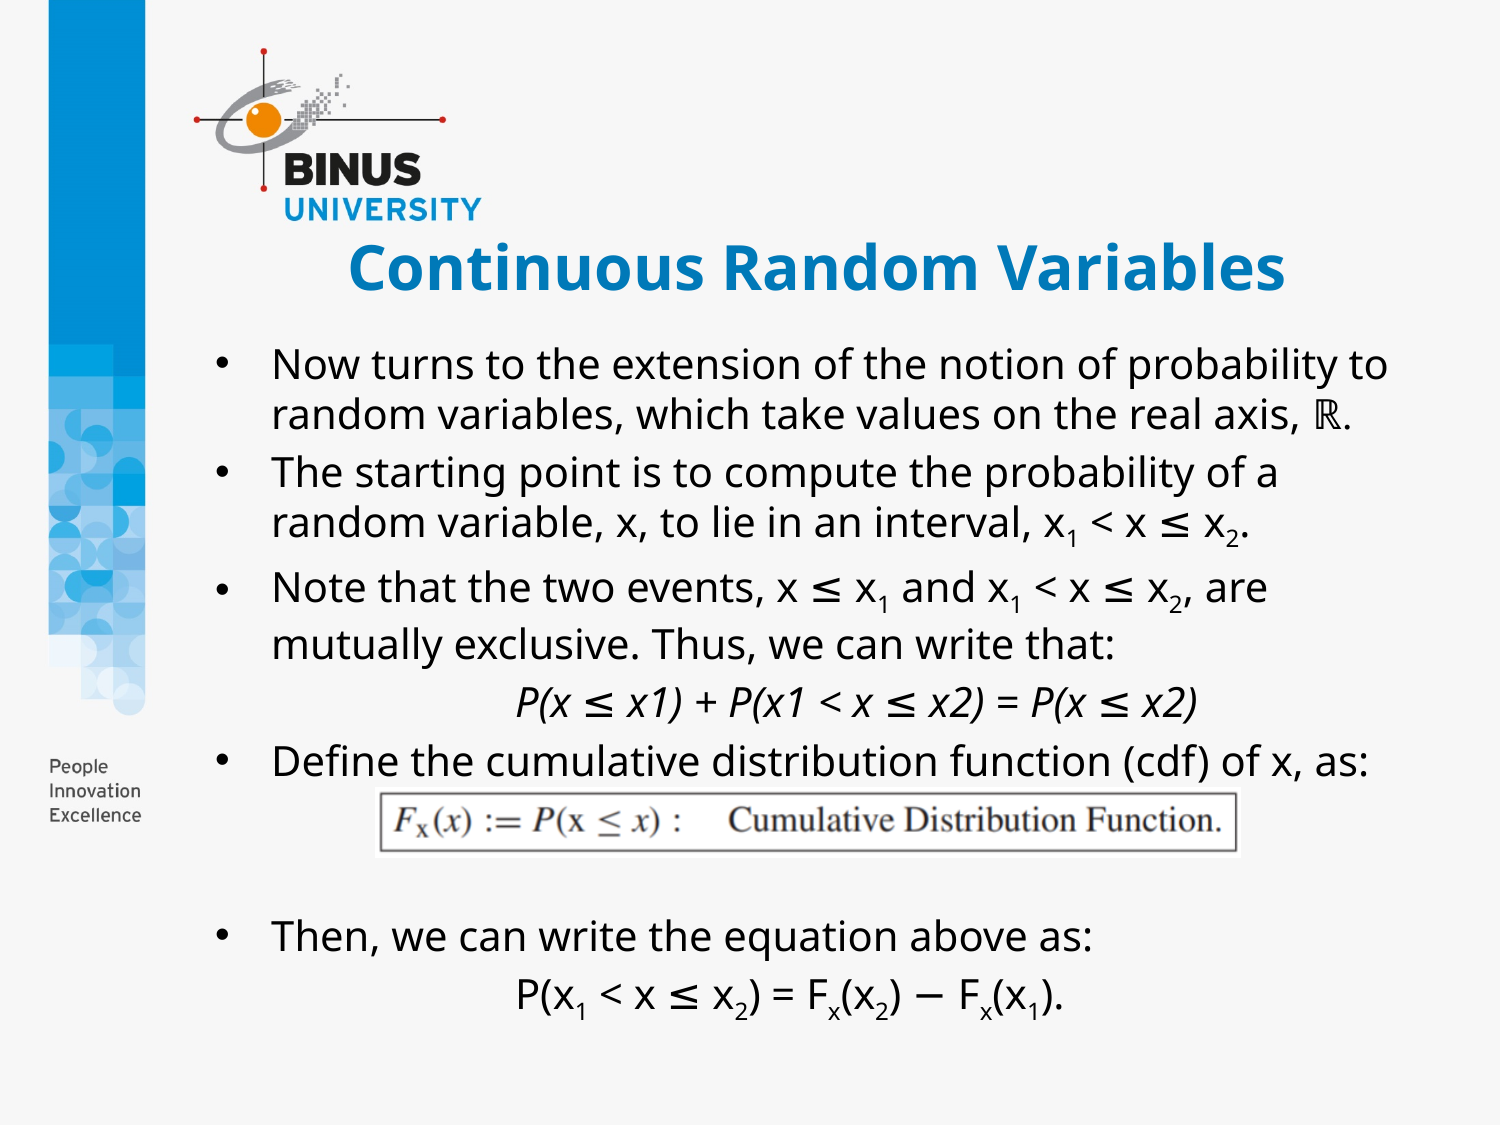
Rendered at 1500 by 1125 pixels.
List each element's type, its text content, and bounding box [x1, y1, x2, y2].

title Continuous Random Variables [200, 200, 1435, 329]
picture [0, 0, 1500, 845]
picture [374, 787, 1241, 858]
list Now turns to the extension of the notion of probability to random variables, which take values on the real axis, ℝ. The starting point is to compute the probability of a random variable, x, to lie in an interval, x1 < x ≤ x2. Note that the two events, x ≤ x1 and x1 < x ≤ x2, are mutually exclusive. Thus, we can write that: P(x ≤ x1) + P(x1 < x ≤ x2) = P(x ≤ x2) Define the cumulative distribution function (cdf) of x, as: Then, we can write the equation above as: P(x1 < x ≤ x2) = Fx(x2) − Fx(x1). [200, 329, 1436, 1062]
